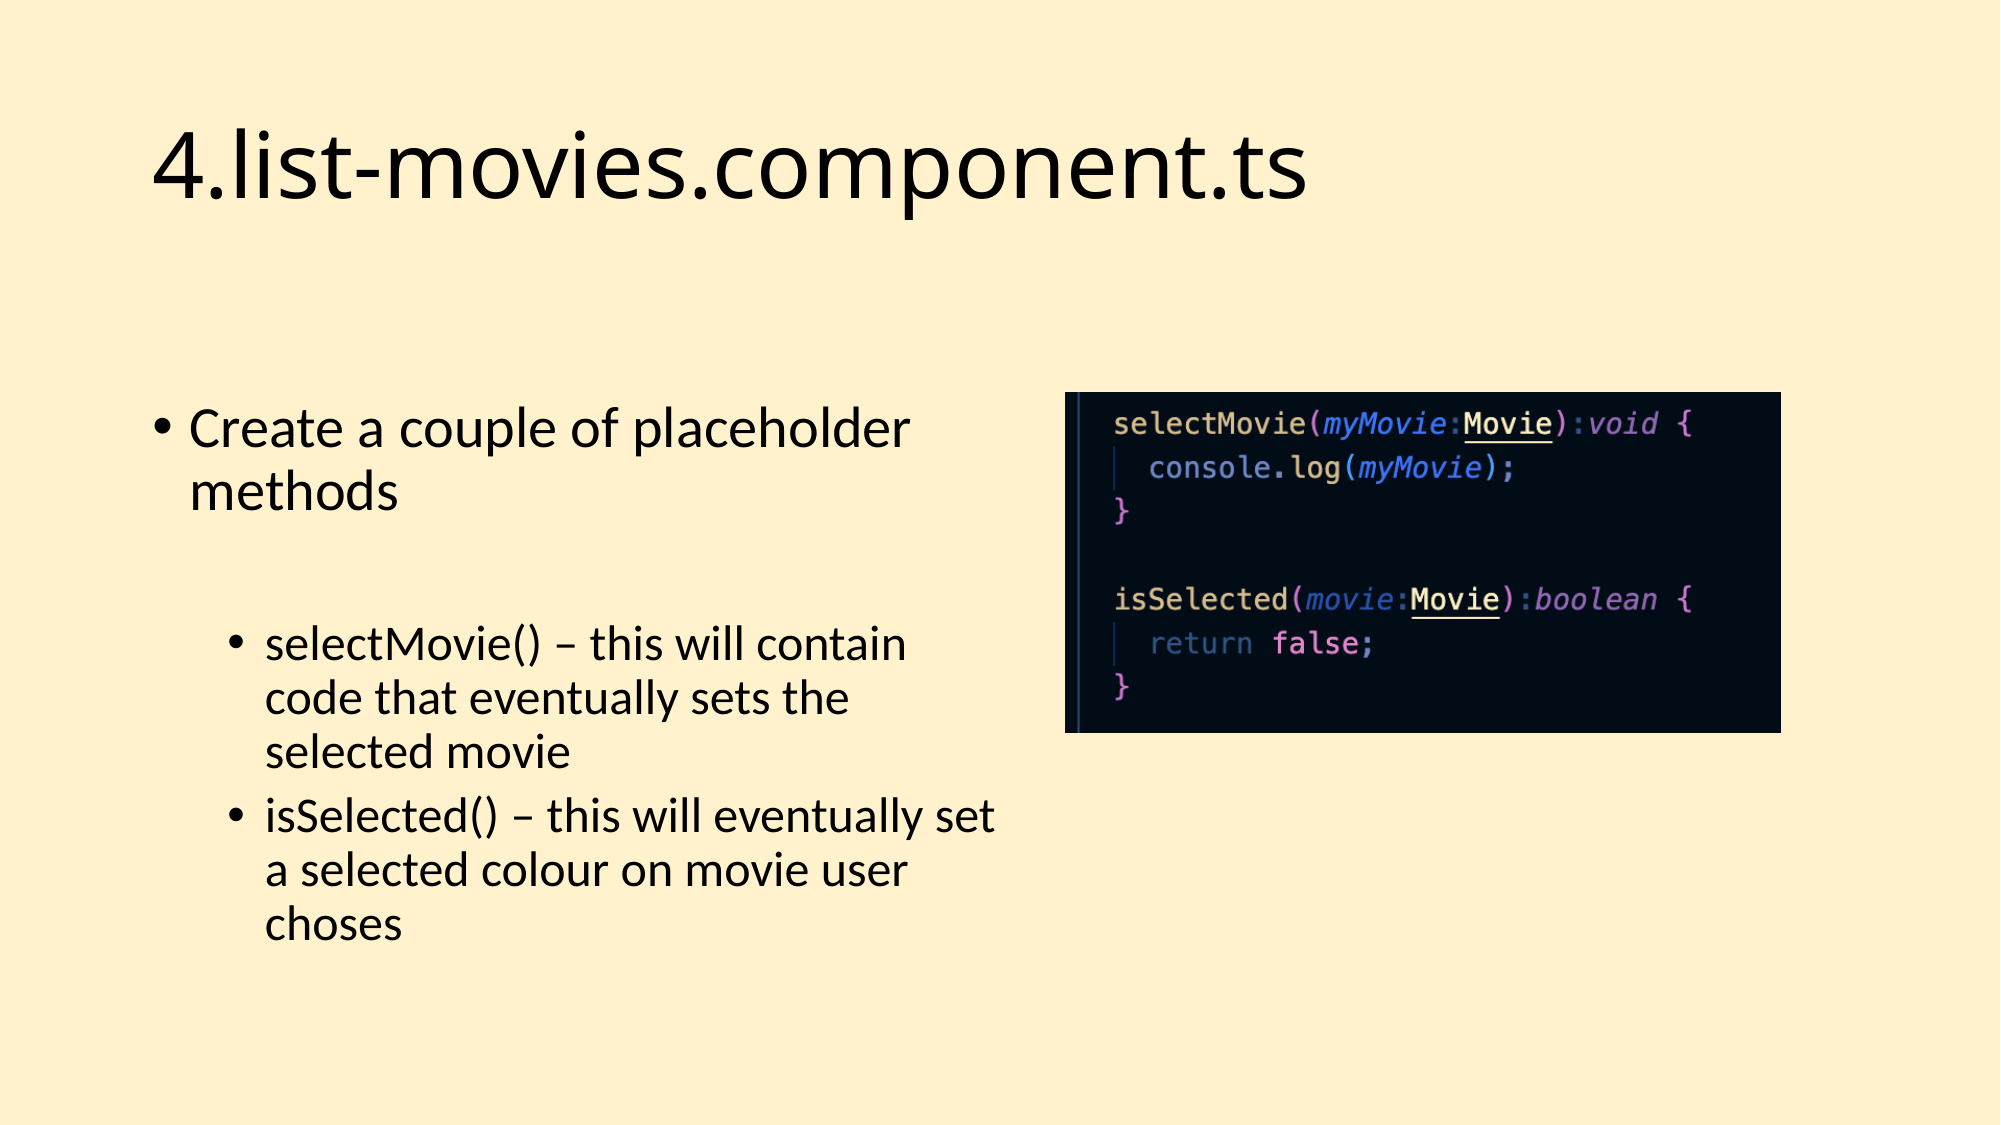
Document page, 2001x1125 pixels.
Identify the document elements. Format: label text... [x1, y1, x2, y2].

list Create a couple of placeholder methods selectMovie() – this will contain code that eventually sets the selected movie isSelected() – this will eventually set a selected colour on movie user choses [137, 299, 1028, 1014]
picture [1065, 392, 1781, 733]
title 4.list-movies.component.ts [137, 59, 1863, 278]
